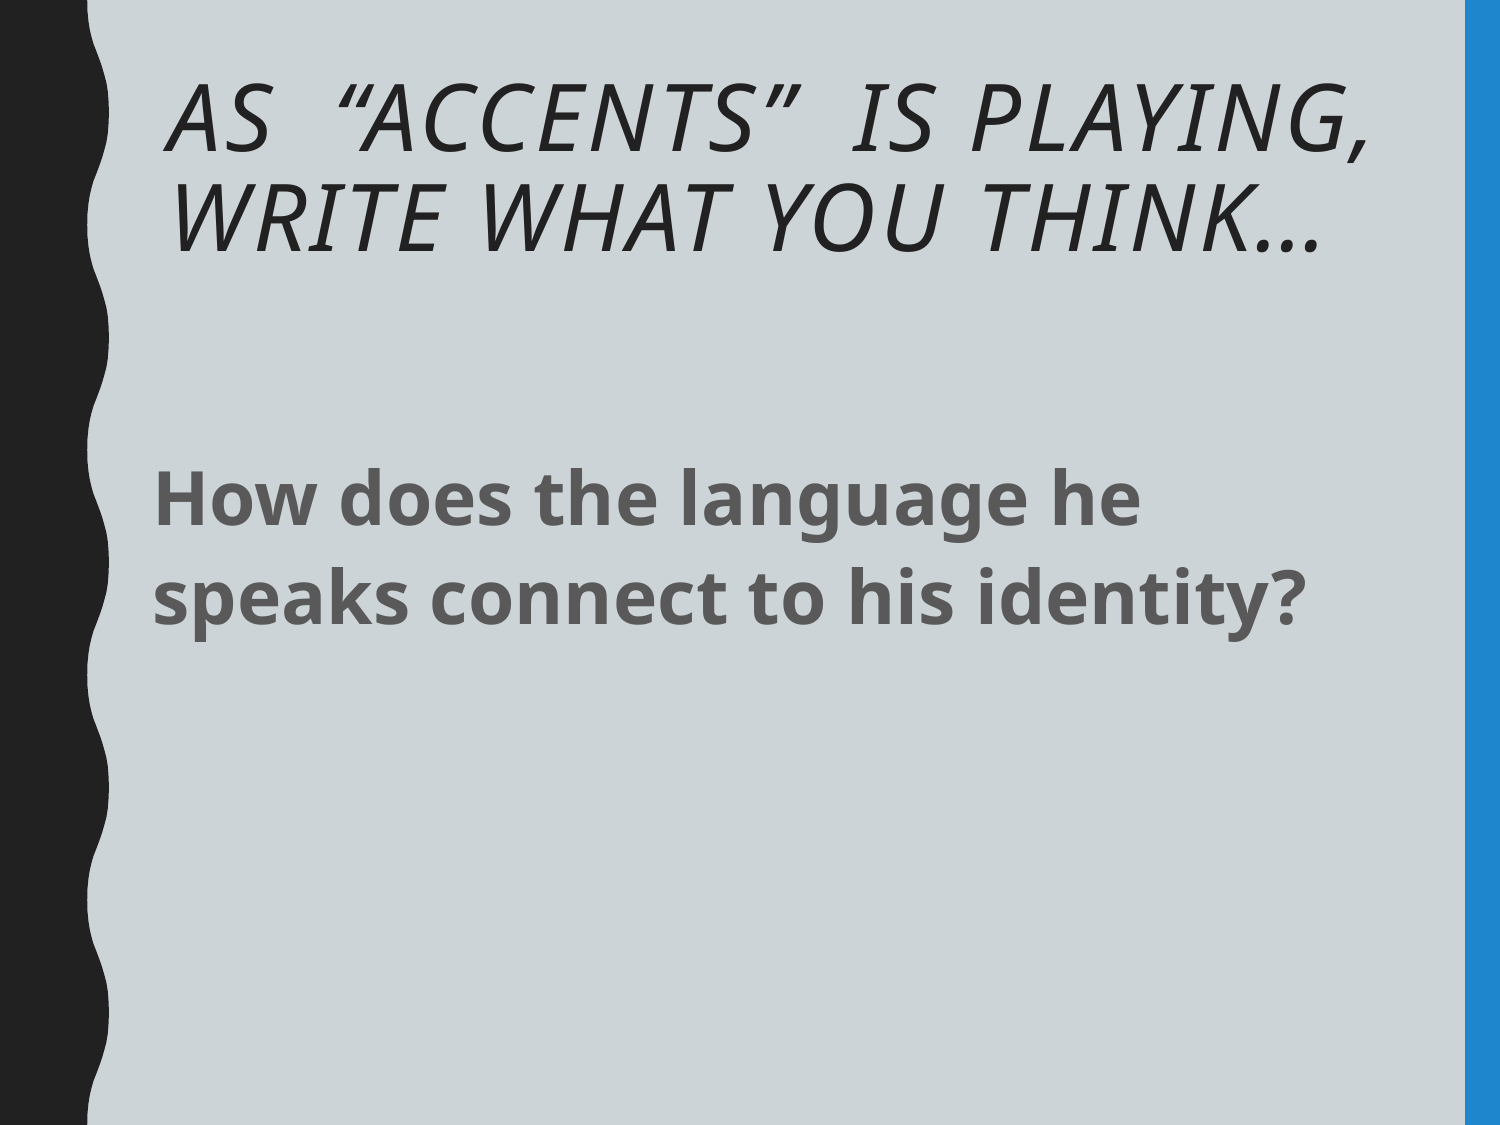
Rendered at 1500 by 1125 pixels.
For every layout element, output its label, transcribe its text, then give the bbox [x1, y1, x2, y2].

list How does the language he speaks connect to his identity? [137, 433, 1363, 1082]
title As “accents” is playing, write what you think… [154, 62, 1407, 308]
